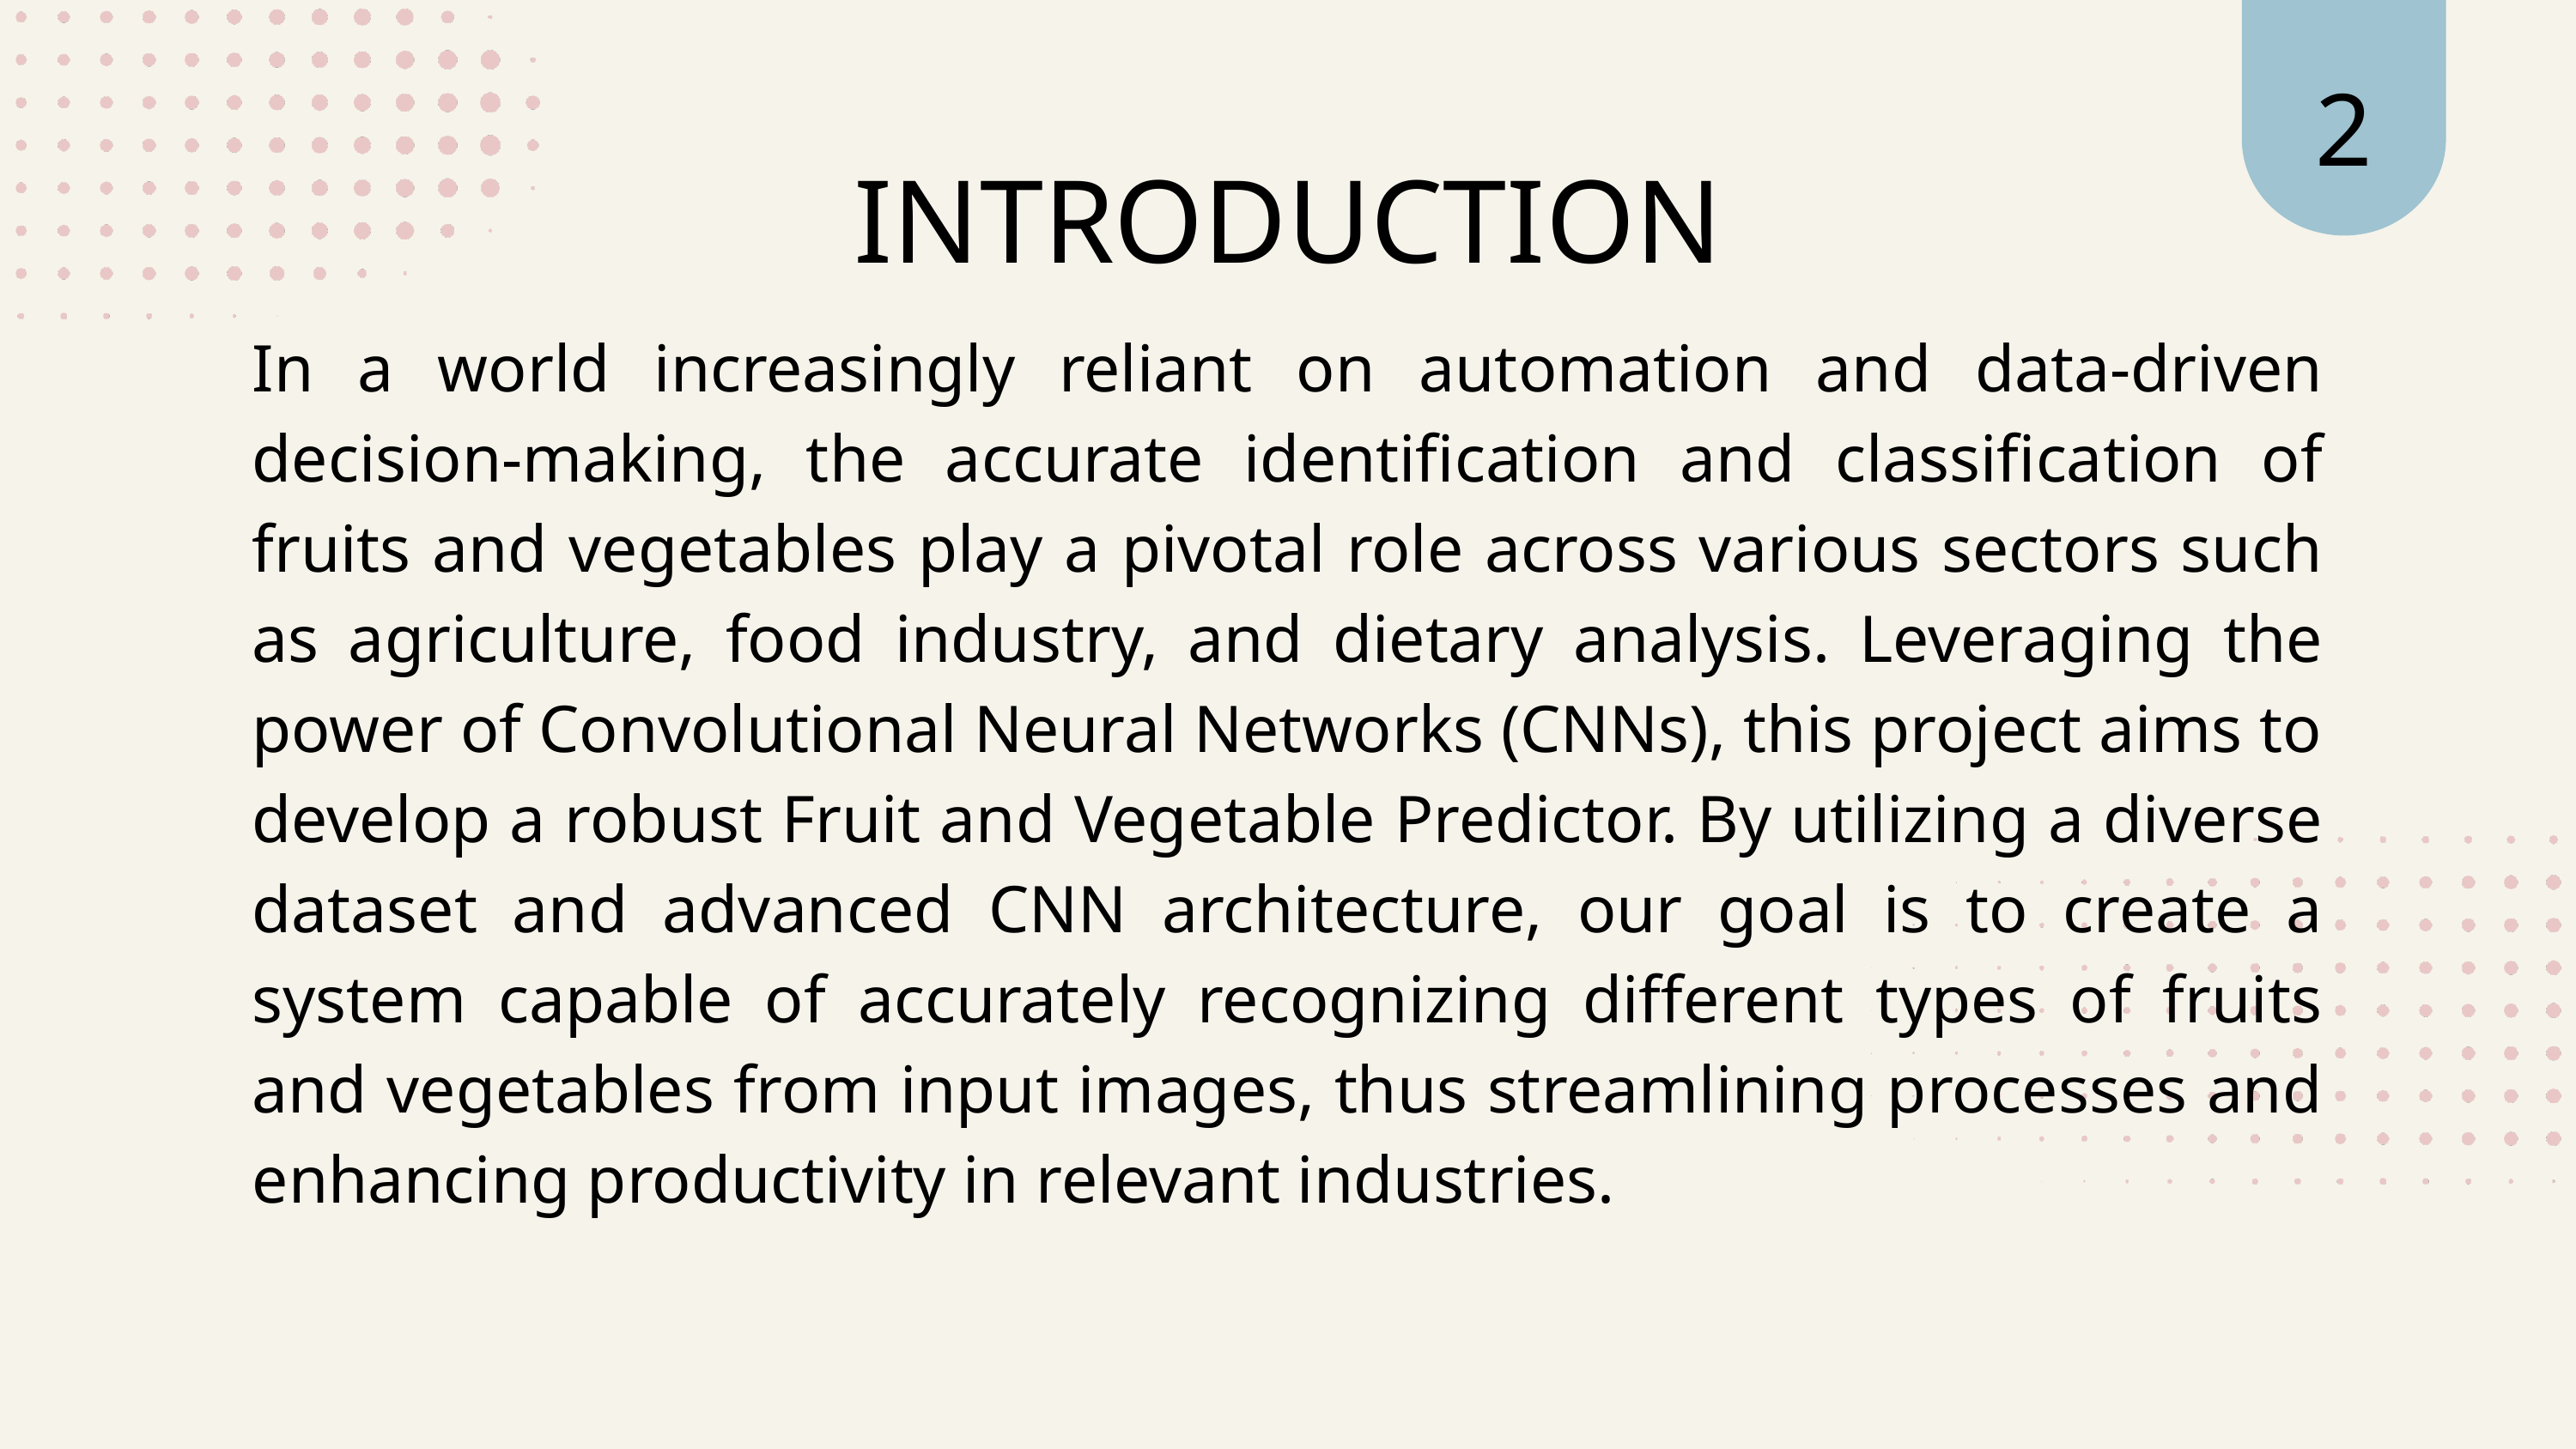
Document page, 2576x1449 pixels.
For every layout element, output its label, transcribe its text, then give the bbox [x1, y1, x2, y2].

text_box [2324, 835, 2576, 1185]
text_box INTRODUCTION [540, 125, 2216, 287]
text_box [2233, 0, 2455, 236]
text_box In a world increasingly reliant on automation and data-driven decision-making, the accurate identification and classification of fruits and vegetables play a pivotal role across various sectors such as agriculture, food industry, and dietary analysis. Leveraging the power of Convolutional Neural Networks (CNNs), this project aims to develop a robust Fruit and Vegetable Predictor. By utilizing a diverse dataset and advanced CNN architecture, our goal is to create a system capable of accurately recognizing different types of fruits and vegetables from input images, thus streamlining processes and enhancing productivity in relevant industries. [252, 314, 2324, 1216]
text_box [0, 0, 540, 319]
